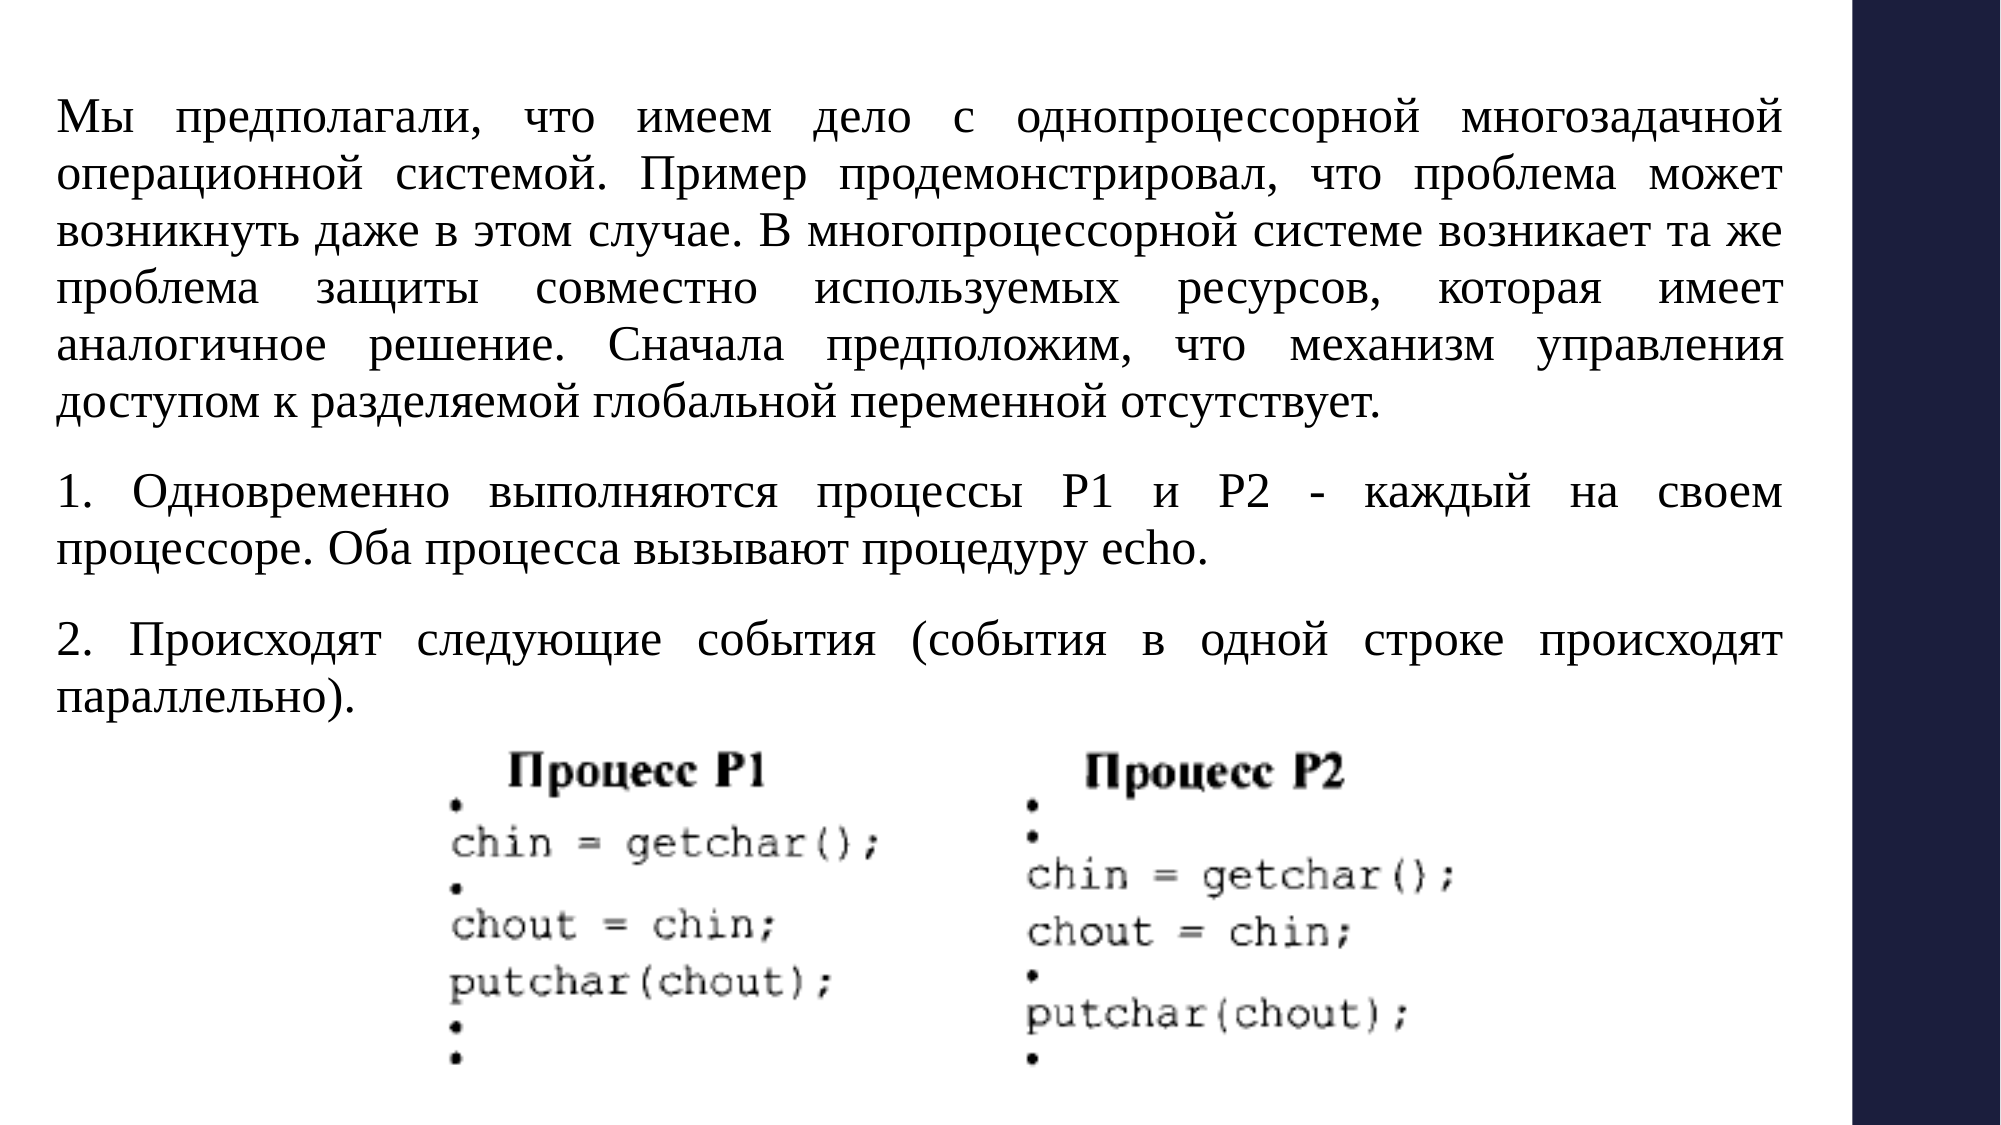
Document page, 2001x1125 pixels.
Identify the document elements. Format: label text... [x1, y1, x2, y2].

list Мы предполагали, что имеем дело с однопроцессорной многозадачной операционной системой. Пример продемонстрировал, что проблема может возникнуть даже в этом случае. В многопроцессорной системе возникает та же проблема защиты совместно используемых ресурсов, которая имеет аналогичное решение. Сначала предположим, что механизм управления доступом к разделяемой глобальной переменной отсутствует. 1. Одновременно выполняются процессы Р1 и Р2 - каждый на своем процессоре. Оба процесса вызывают процедуру echo. 2. Происходят следующие события (события в одной строке происходят параллельно). [41, 79, 1800, 1046]
picture [386, 720, 1482, 1100]
